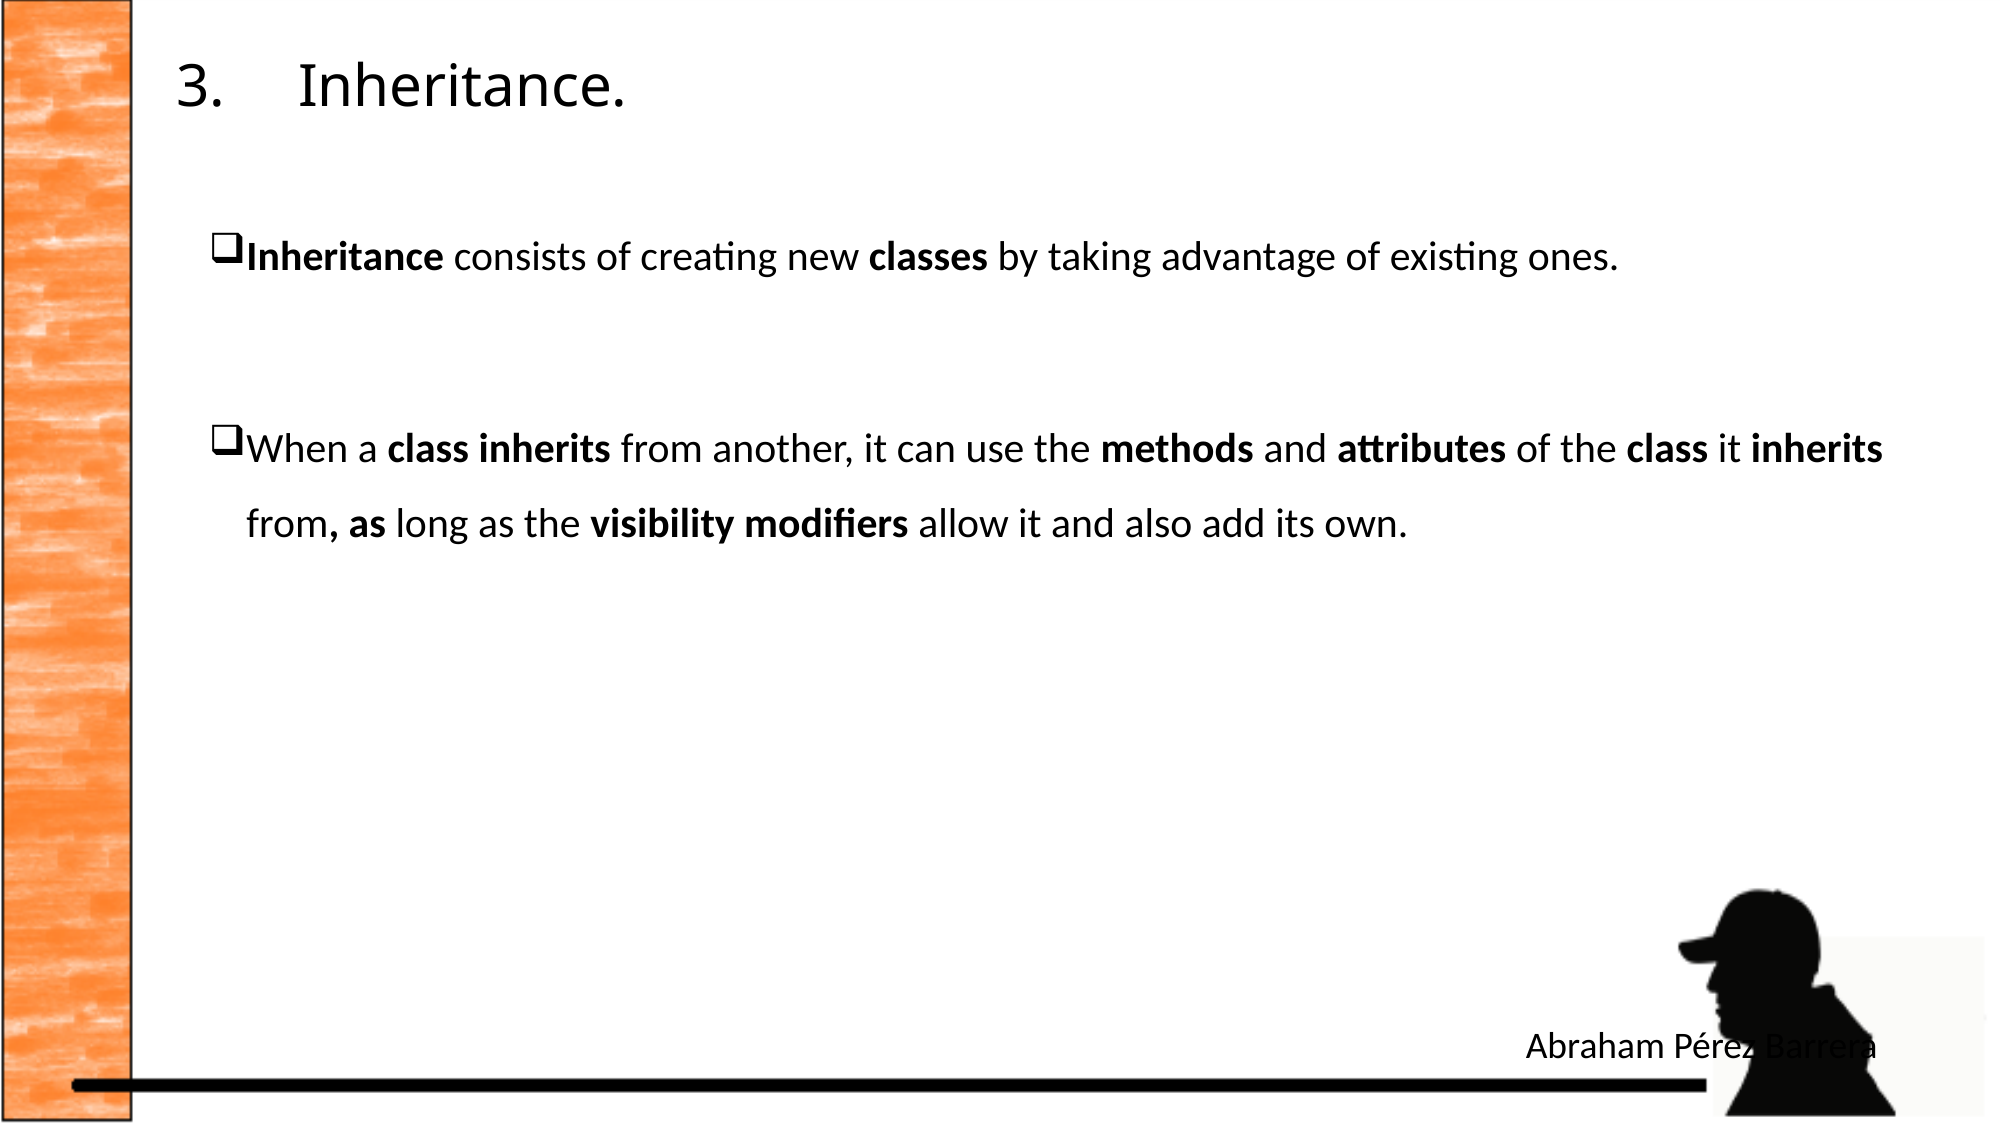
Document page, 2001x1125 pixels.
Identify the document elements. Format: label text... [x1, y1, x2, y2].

list Inheritance consists of creating new classes by taking advantage of existing ones. When a class inherits from another, it can use the methods and attributes of the class it inherits from, as long as the visibility modifiers allow it and also add its own. [194, 196, 1957, 965]
title Inheritance. [161, 30, 1877, 144]
picture [0, 0, 2001, 1125]
